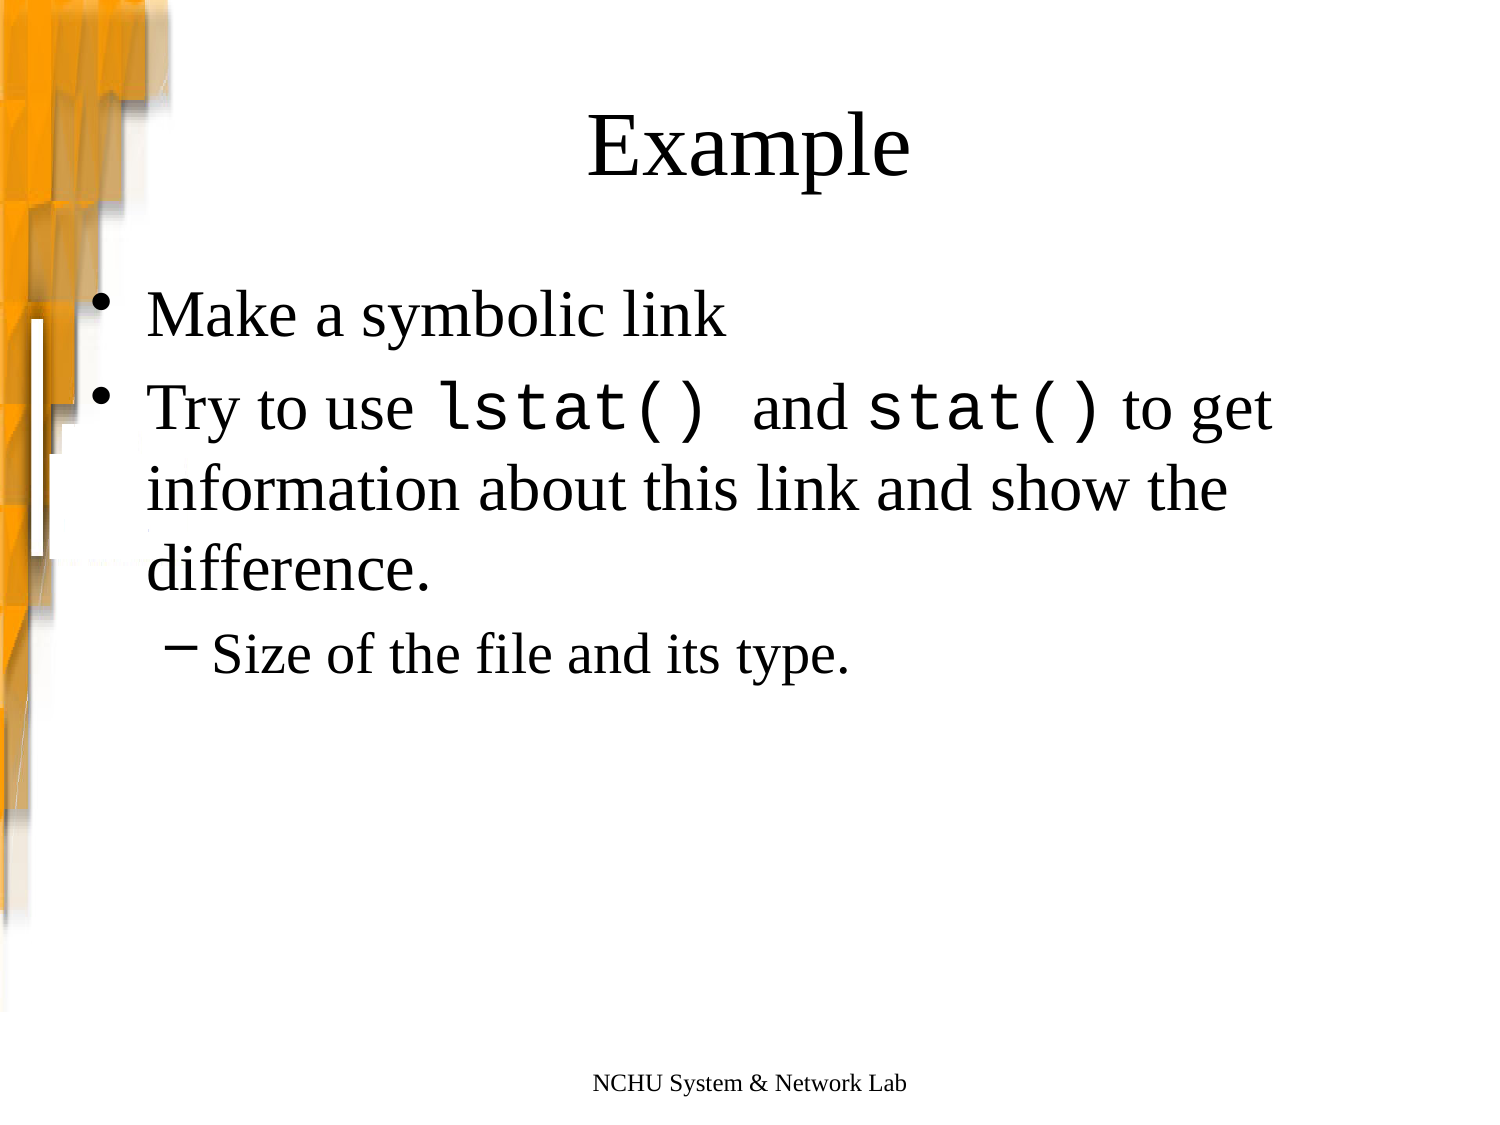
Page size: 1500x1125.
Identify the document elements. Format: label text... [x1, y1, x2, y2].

footer NCHU System & Network Lab [430, 1058, 1070, 1095]
title Example [74, 44, 1426, 233]
list Make a symbolic link Try to use lstat() and stat() to get information about this link and show the difference. Size of the file and its type. [74, 262, 1426, 1006]
picture [0, 0, 195, 1012]
